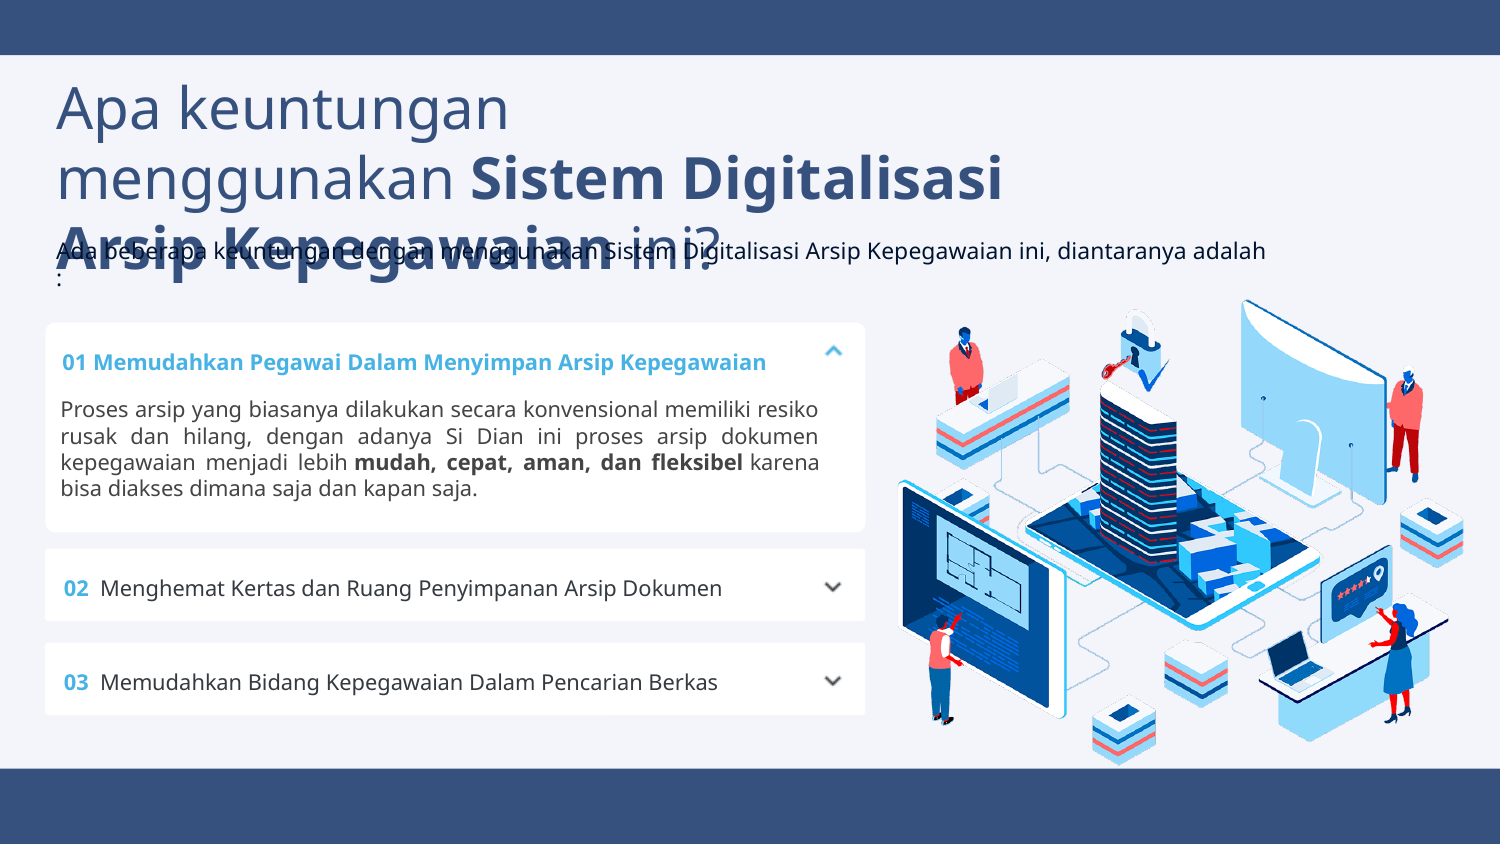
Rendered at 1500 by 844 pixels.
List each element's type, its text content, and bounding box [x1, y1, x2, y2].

text_box [43, 546, 835, 624]
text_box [45, 322, 866, 533]
text_box 03 Memudahkan Bidang Kepegawaian Dalam Pencarian Berkas [48, 653, 833, 701]
text_box [43, 640, 835, 718]
text_box [0, 767, 1500, 844]
text_box 02 Menghemat Kertas dan Ruang Penyimpanan Arsip Dokumen [48, 559, 833, 607]
text_box [0, 57, 1500, 767]
title Apa keuntungan menggunakan Sistem Digitalisasi Arsip Kepegawaian ini? [41, 57, 1052, 211]
text_box [0, 0, 1500, 57]
picture [813, 276, 1500, 786]
text_box Ada beberapa keuntungan dengan menggunakan Sistem Digitalisasi Arsip Kepegawaian ini, diantaranya adalah : [41, 221, 1287, 269]
